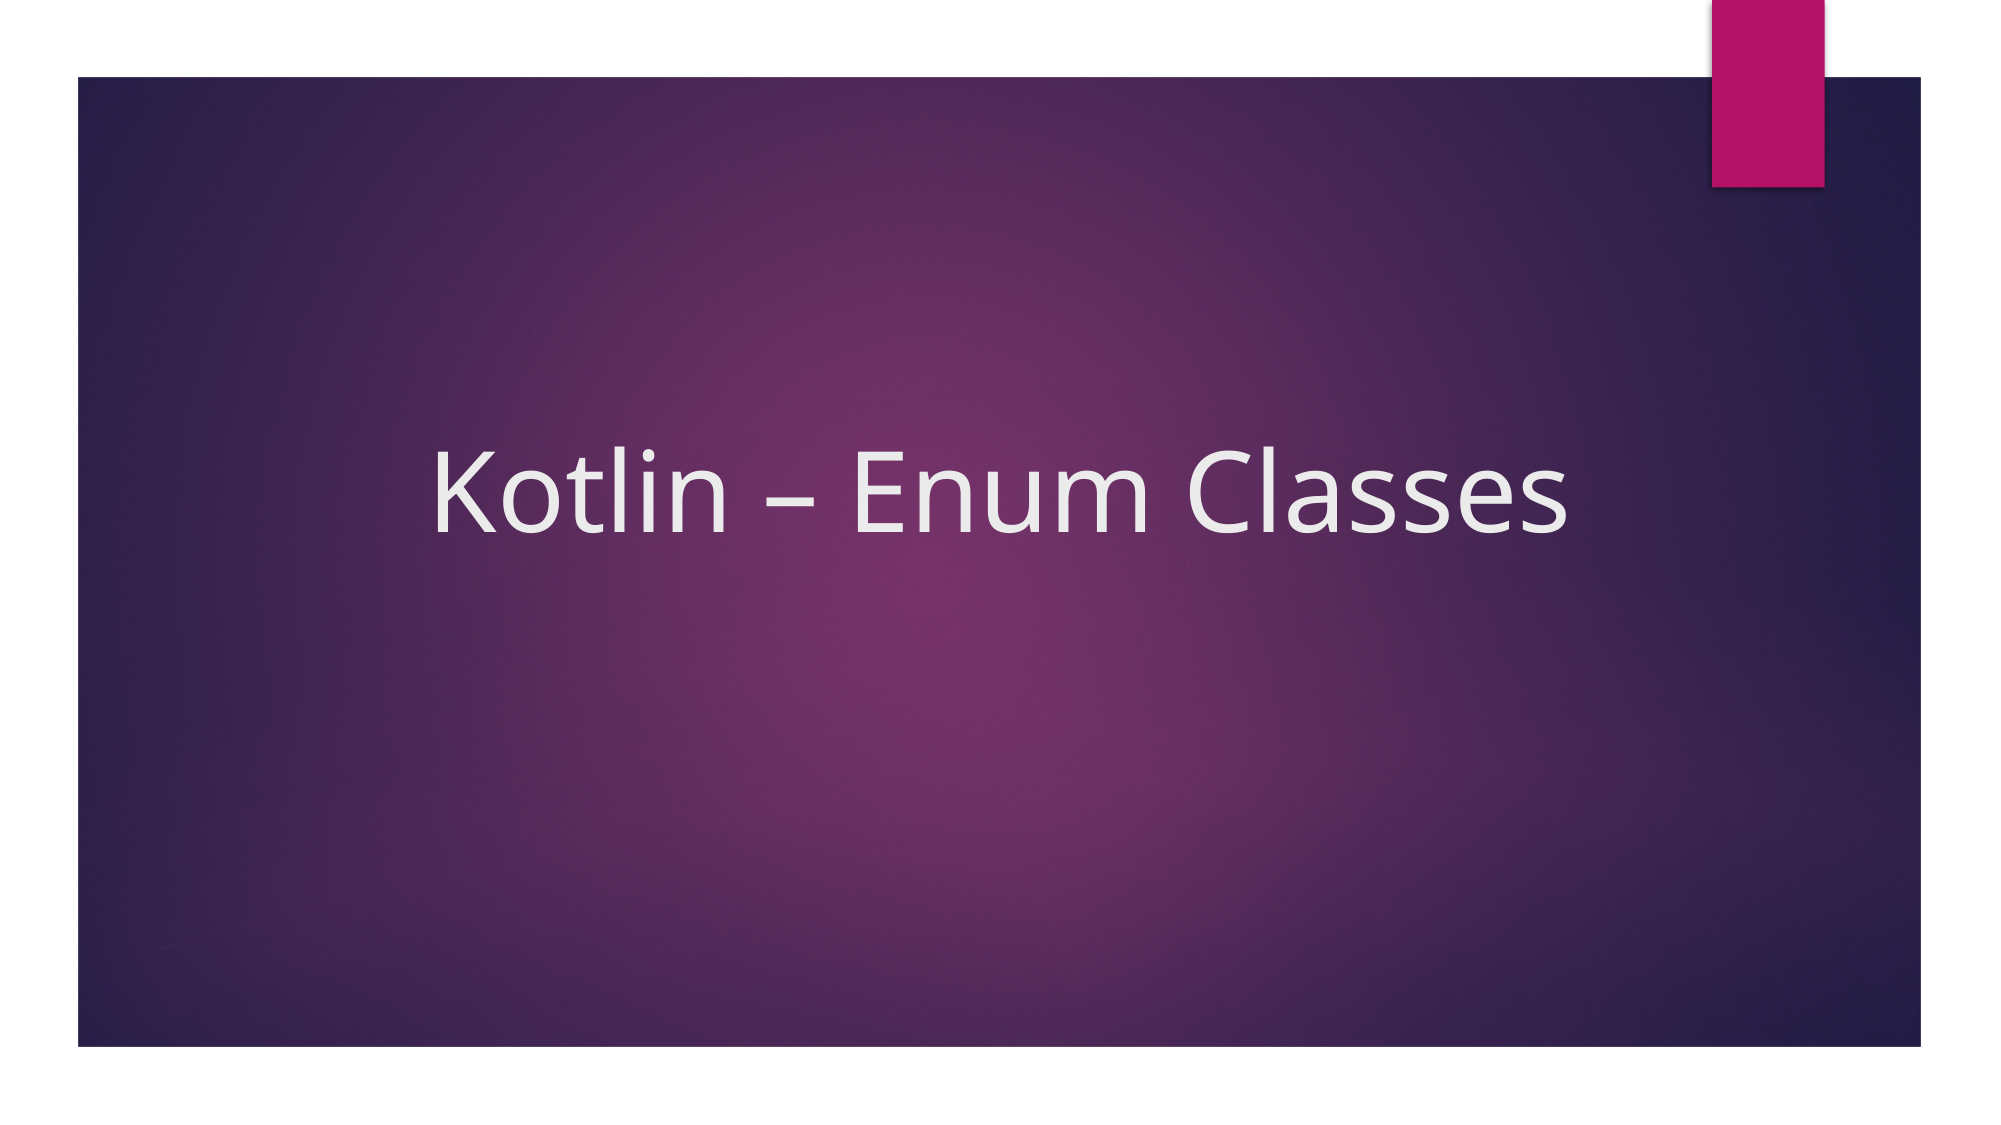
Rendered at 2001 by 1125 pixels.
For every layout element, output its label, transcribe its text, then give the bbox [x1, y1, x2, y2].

title Kotlin – Enum Classes [276, 123, 1724, 563]
